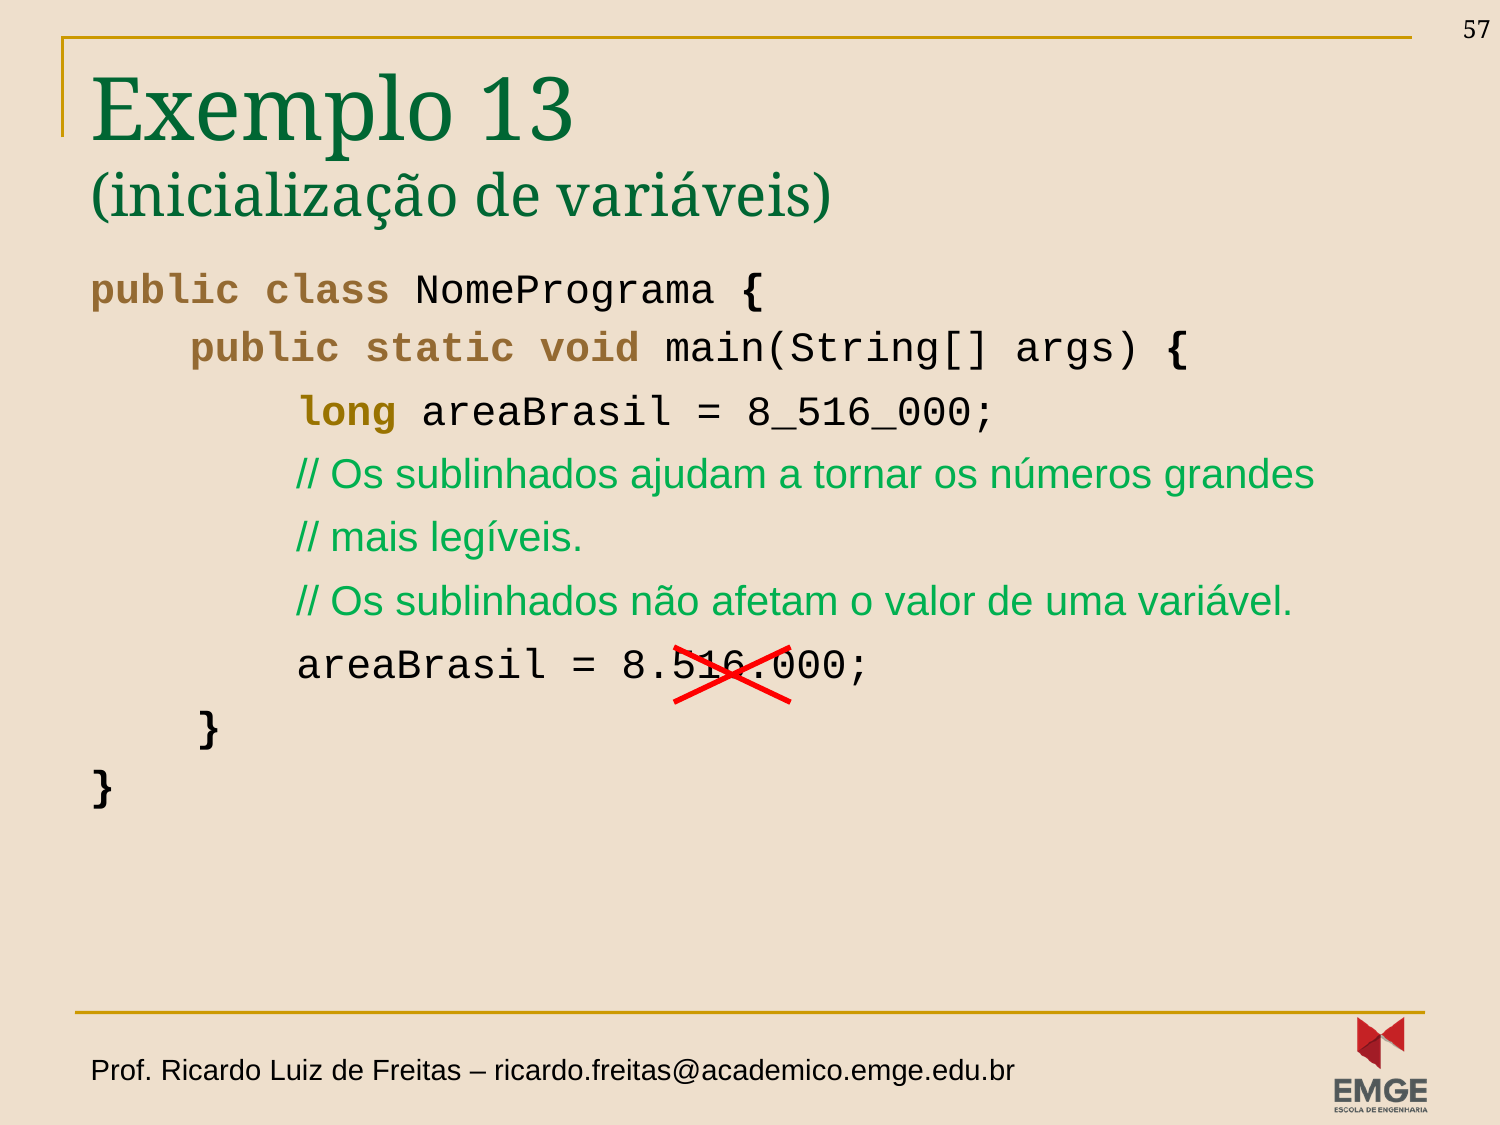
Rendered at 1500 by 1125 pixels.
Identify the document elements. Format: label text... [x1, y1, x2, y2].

title Exemplo 13 (inicialização de variáveis) [75, 45, 1425, 233]
text_box [672, 644, 792, 705]
list public class NomePrograma { public static void main(String[] args) { long areaBrasil = 8_516_000; // Os sublinhados ajudam a tornar os números grandes // mais legíveis. // Os sublinhados não afetam o valor de uma variável. areaBrasil = 8.516.000; } } [75, 243, 1425, 987]
slide_number 57 [1392, 0, 1500, 55]
picture [1328, 1012, 1433, 1116]
